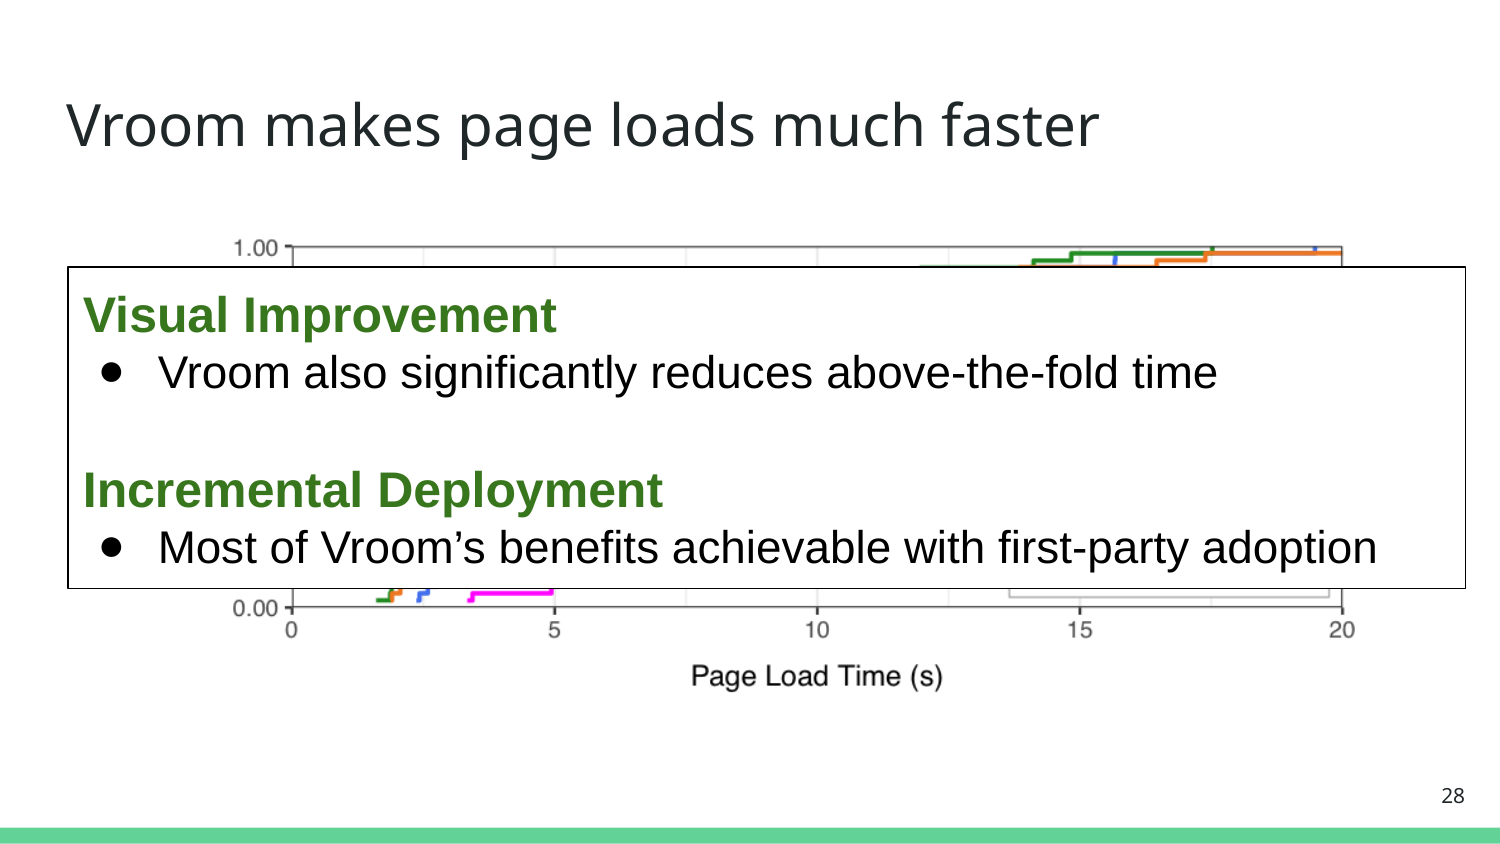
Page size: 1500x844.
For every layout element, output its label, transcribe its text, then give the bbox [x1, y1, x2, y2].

text_box Visual Improvement Vroom also significantly reduces above-the-fold time Incremental Deployment Most of Vroom’s benefits achievable with first-party adoption [1358, 267, 1466, 589]
slide_number 28 [1389, 764, 1480, 830]
text_box Visual Improvement Vroom also significantly reduces above-the-fold time Incremental Deployment Most of Vroom’s benefits achievable with first-party adoption [67, 267, 139, 589]
picture [145, 231, 1355, 706]
title Vroom makes page loads much faster [51, 72, 1449, 167]
